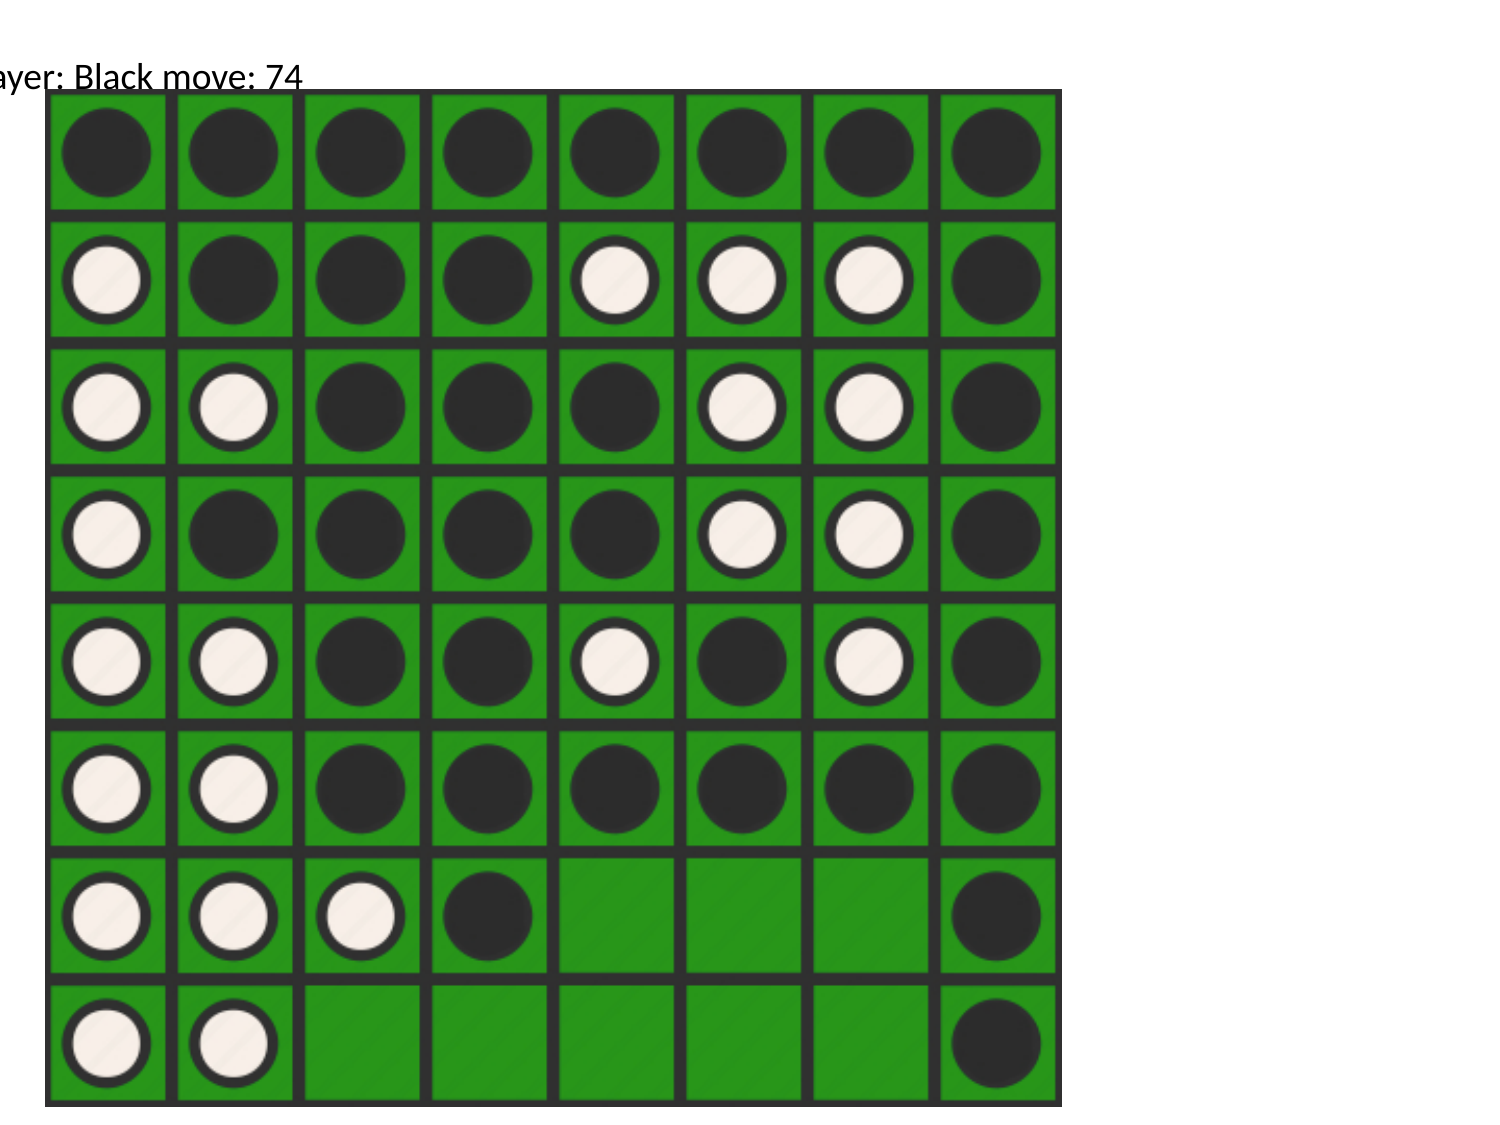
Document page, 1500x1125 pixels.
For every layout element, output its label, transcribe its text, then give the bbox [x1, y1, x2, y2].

picture [44, 89, 1062, 1107]
text_box turn: 53 player: Black move: 74 [0, 44, 319, 105]
